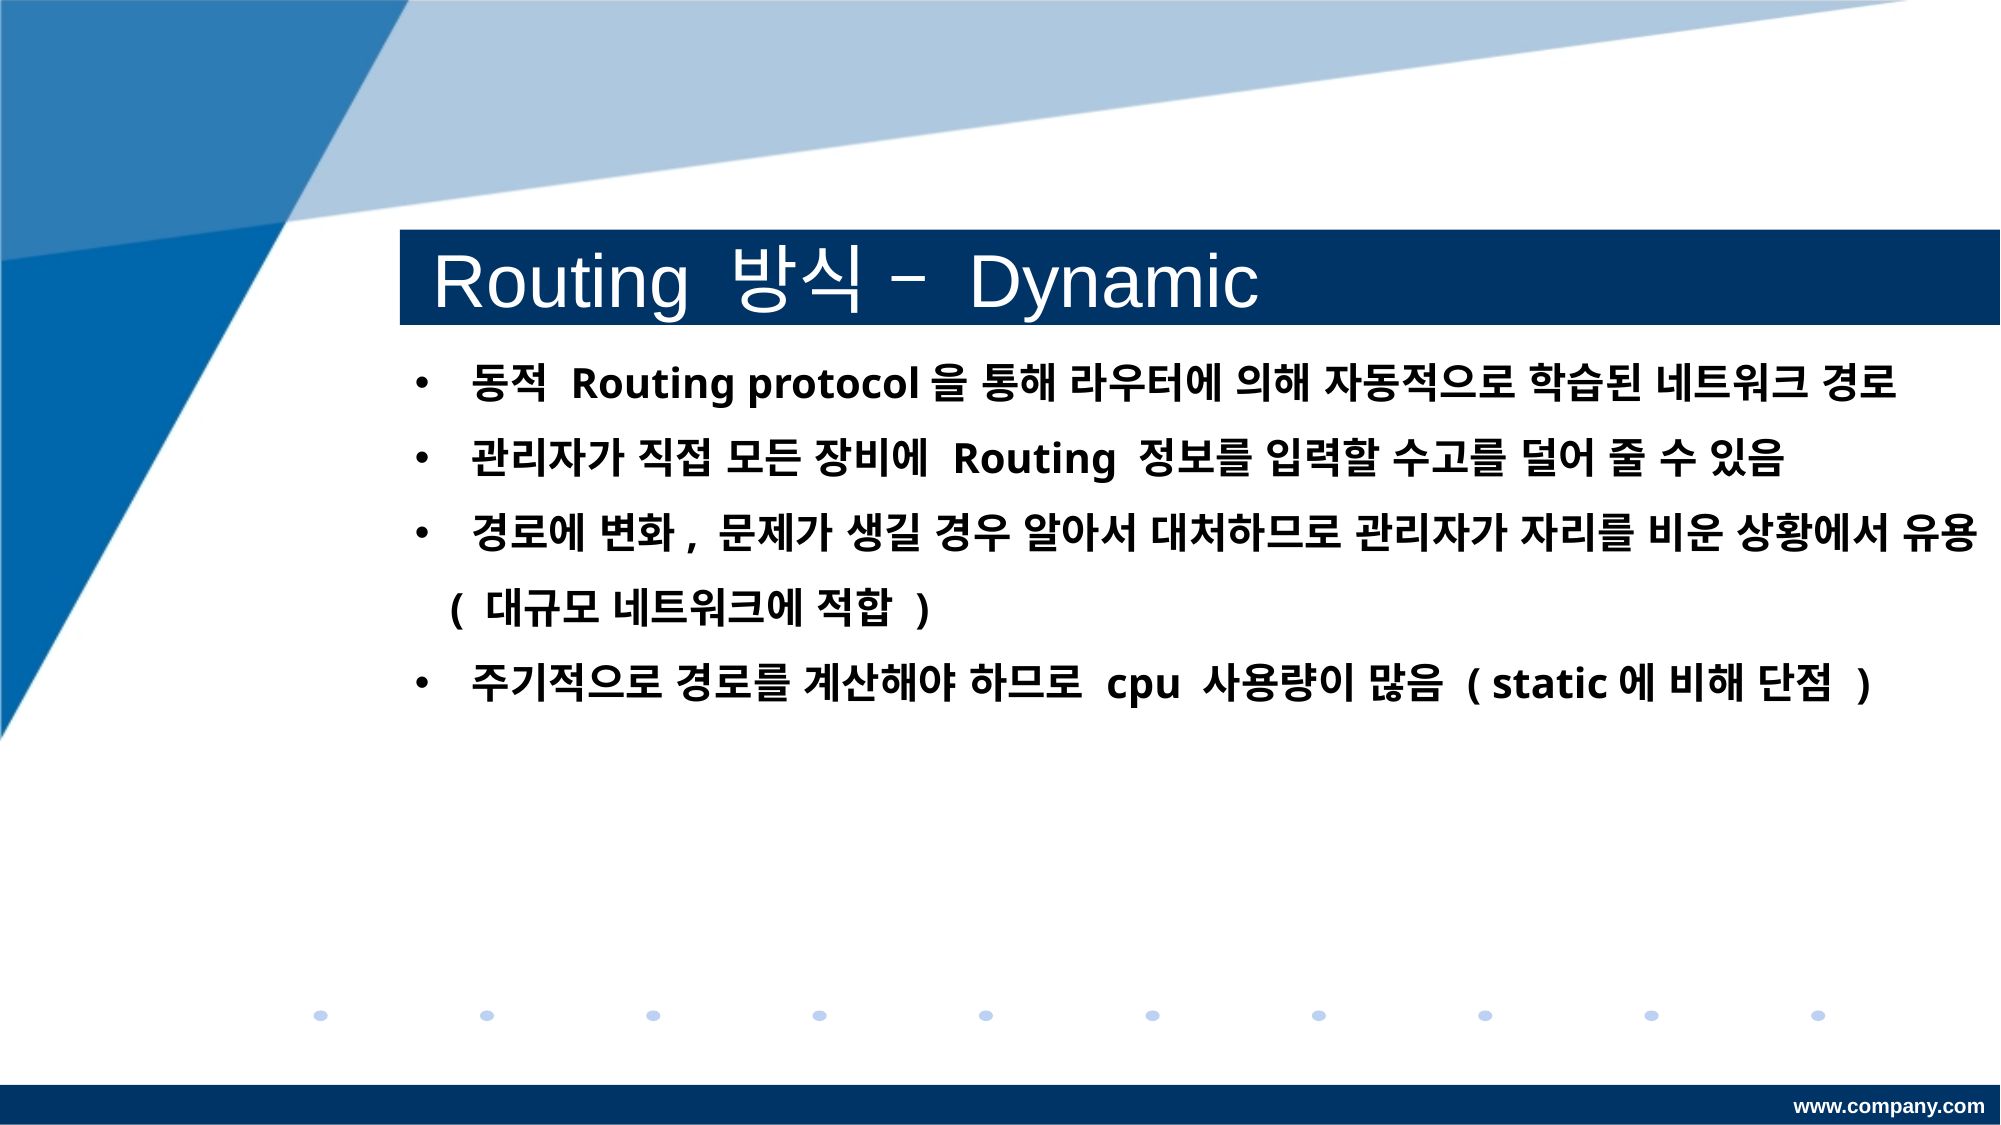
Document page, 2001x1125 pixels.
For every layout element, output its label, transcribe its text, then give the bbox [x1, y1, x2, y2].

text_box 동적 Routing protocol을 통해 라우터에 의해 자동적으로 학습된 네트워크 경로 관리자가 직접 모든 장비에 Routing 정보를 입력할 수고를 덜어 줄 수 있음 경로에 변화, 문제가 생길 경우 알아서 대처하므로 관리자가 자리를 비운 상황에서 유용 ( 대규모 네트워크에 적합 ) 주기적으로 경로를 계산해야 하므로 cpu 사용량이 많음 ( static에 비해 단점 ) [399, 324, 2000, 715]
title Routing 방식 – Dynamic [399, 229, 2000, 324]
picture [0, 0, 2000, 842]
